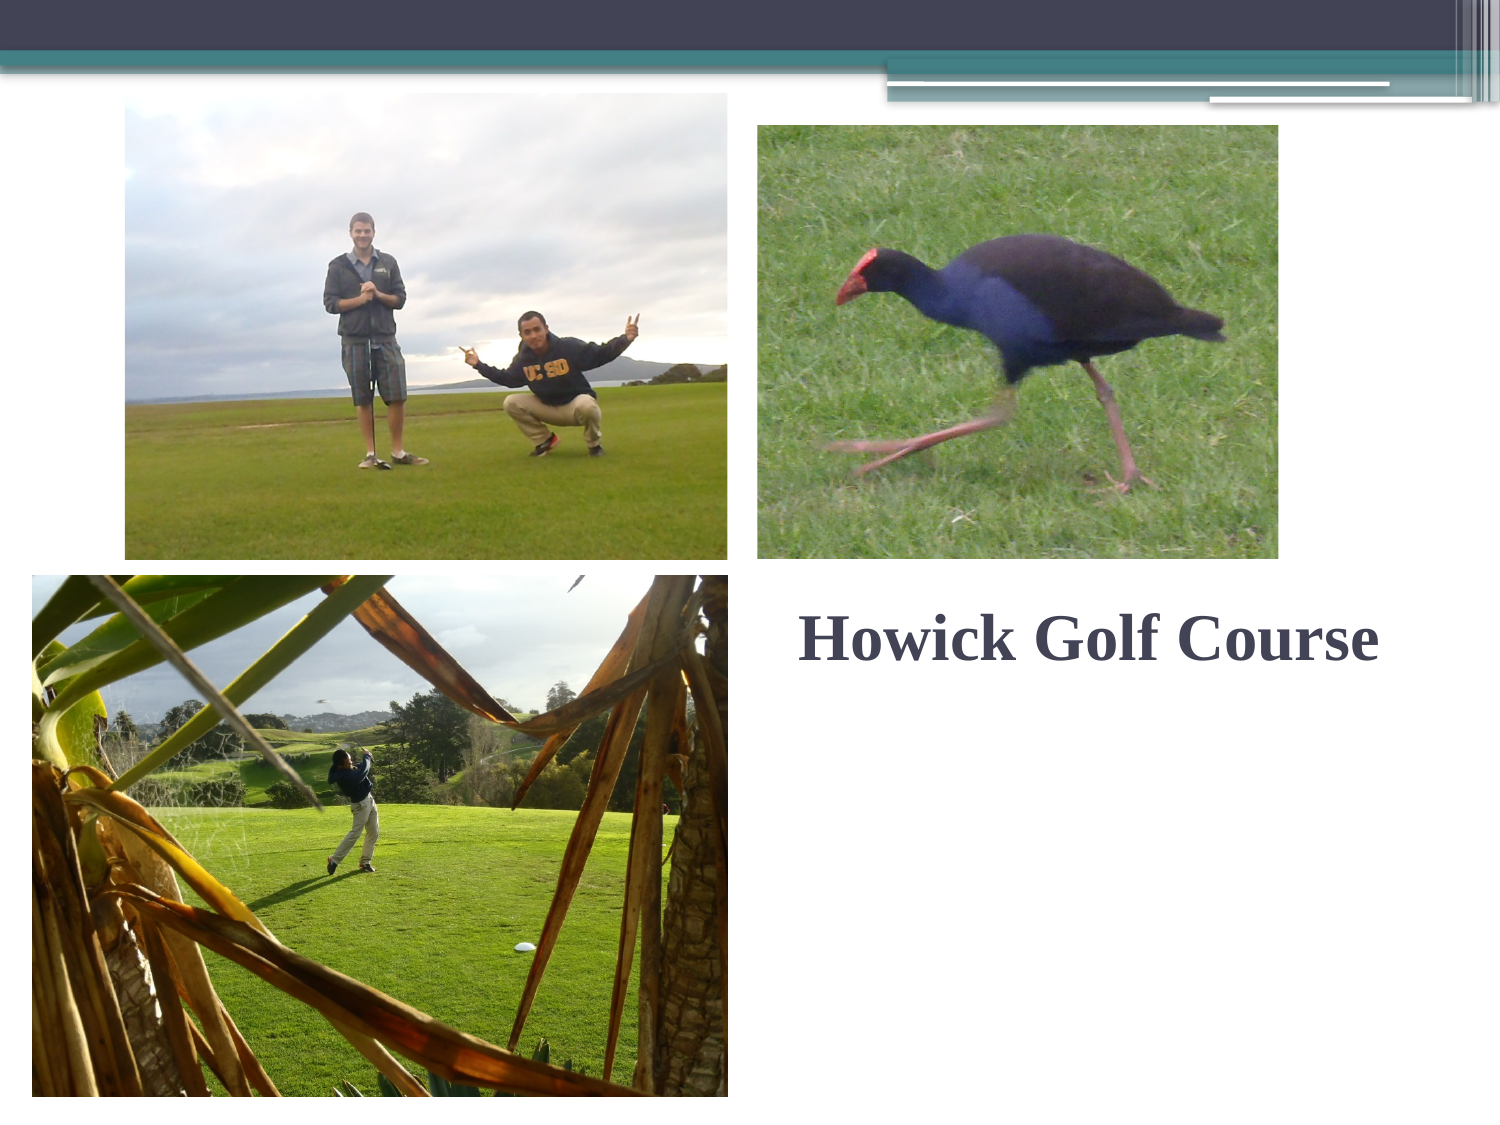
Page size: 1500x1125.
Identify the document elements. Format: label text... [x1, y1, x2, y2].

picture [32, 575, 728, 1097]
picture [124, 92, 728, 560]
picture [757, 124, 1279, 559]
title Howick Golf Course [754, 580, 1425, 688]
